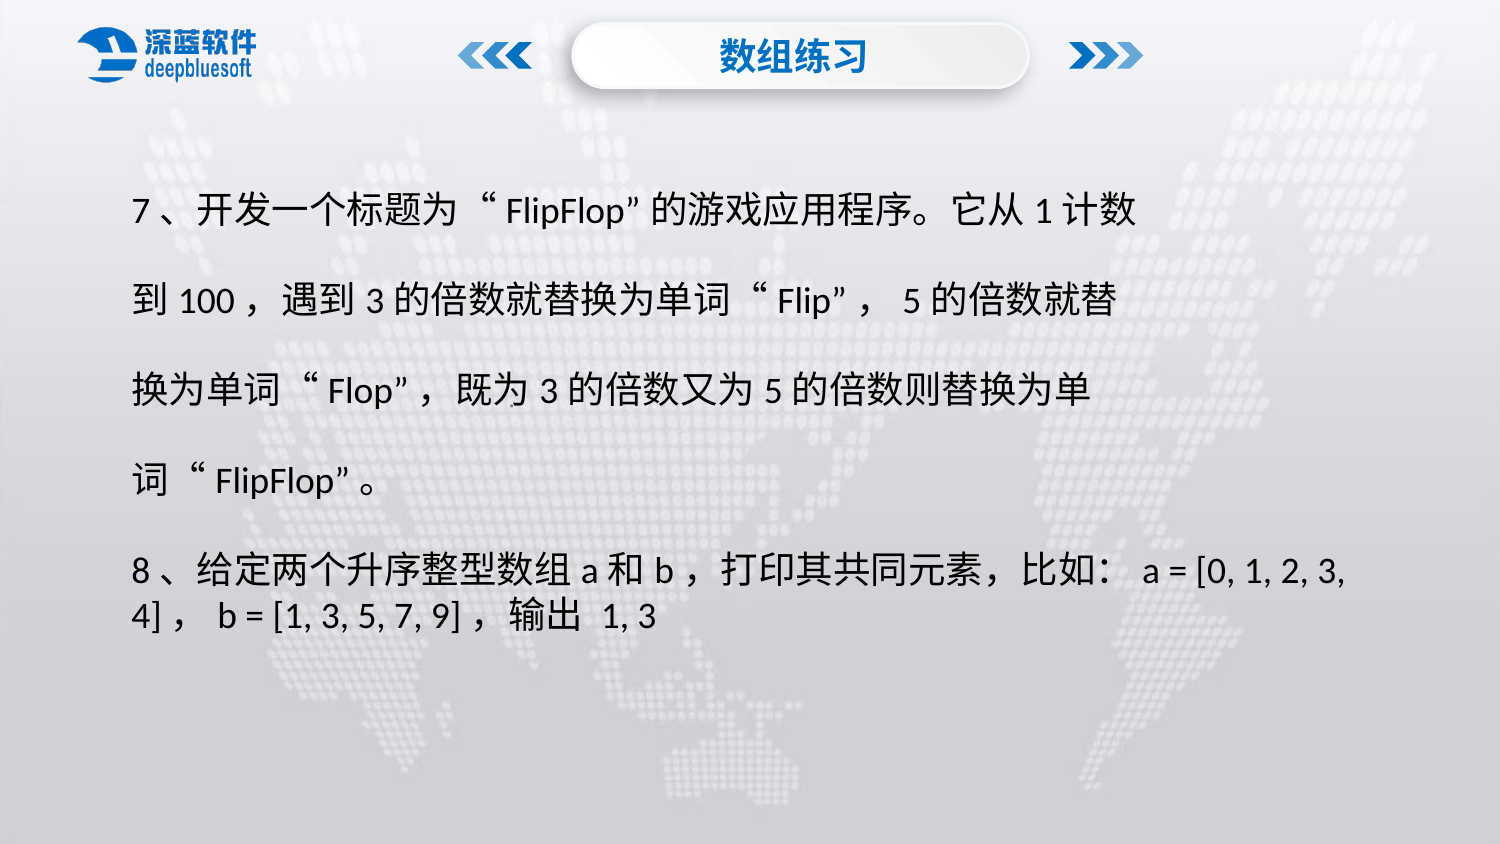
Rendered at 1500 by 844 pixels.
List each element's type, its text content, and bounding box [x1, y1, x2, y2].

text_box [1068, 41, 1144, 69]
text_box 7、开发一个标题为“FlipFlop”的游戏应用程序。它从1计数 到100，遇到3的倍数就替换为单词“Flip”，5的倍数就替 换为单词“Flop”，既为3的倍数又为5的倍数则替换为单 词“FlipFlop”。 8、给定两个升序整型数组a和b，打印其共同元素，比如：a = [0, 1, 2, 3, 4]，b = [1, 3, 5, 7, 9]，输出 1, 3 [116, 178, 1404, 644]
picture [0, 0, 1500, 844]
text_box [457, 41, 533, 69]
text_box 数组练习 [572, 28, 1016, 82]
text_box [583, 21, 1031, 90]
